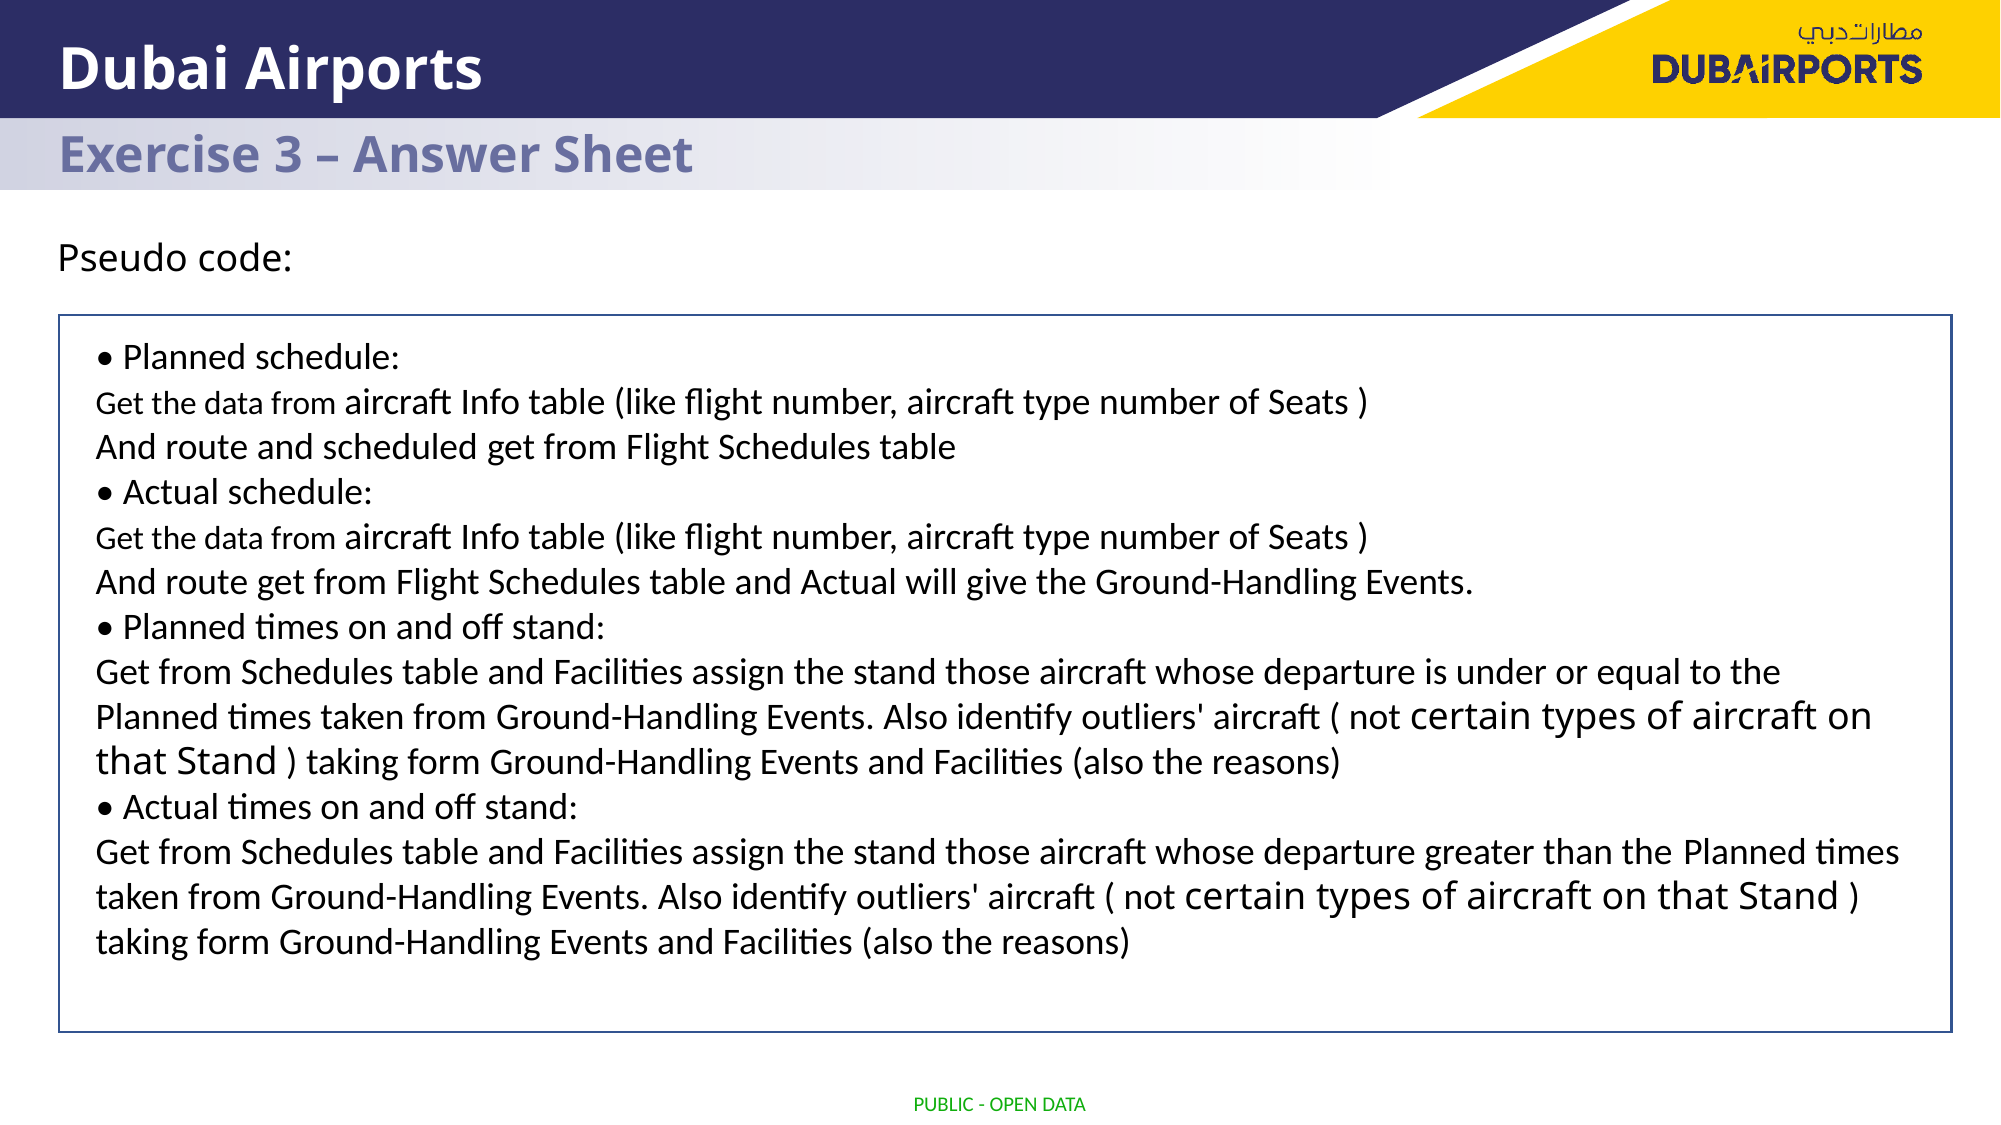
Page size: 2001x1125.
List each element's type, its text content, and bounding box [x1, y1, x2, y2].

list Exercise 3 – Answer Sheet [0, 118, 1999, 190]
text_box • Planned schedule: Get the data from aircraft Info table (like flight number, aircraft type number of Seats ) And route and scheduled get from Flight Schedules table • Actual schedule: Get the data from aircraft Info table (like flight number, aircraft type number of Seats ) And route get from Flight Schedules table and Actual will give the Ground-Handling Events. • Planned times on and off stand: Get from Schedules table and Facilities assign the stand those aircraft whose departure is under or equal to the Planned times taken from Ground-Handling Events. Also identify outliers' aircraft ( not certain types of aircraft on that Stand ) taking form Ground-Handling Events and Facilities (also the reasons) • Actual times on and off stand: Get from Schedules table and Facilities assign the stand those aircraft whose departure greater than the Planned times taken from Ground-Handling Events. Also identify outliers' aircraft ( not certain types of aircraft on that Stand ) taking form Ground-Handling Events and Facilities (also the reasons) [80, 324, 1930, 970]
picture [1653, 23, 1952, 114]
text_box Pseudo code: [42, 226, 308, 287]
text_box [58, 314, 1953, 1033]
title Dubai Airports [0, 14, 1348, 110]
